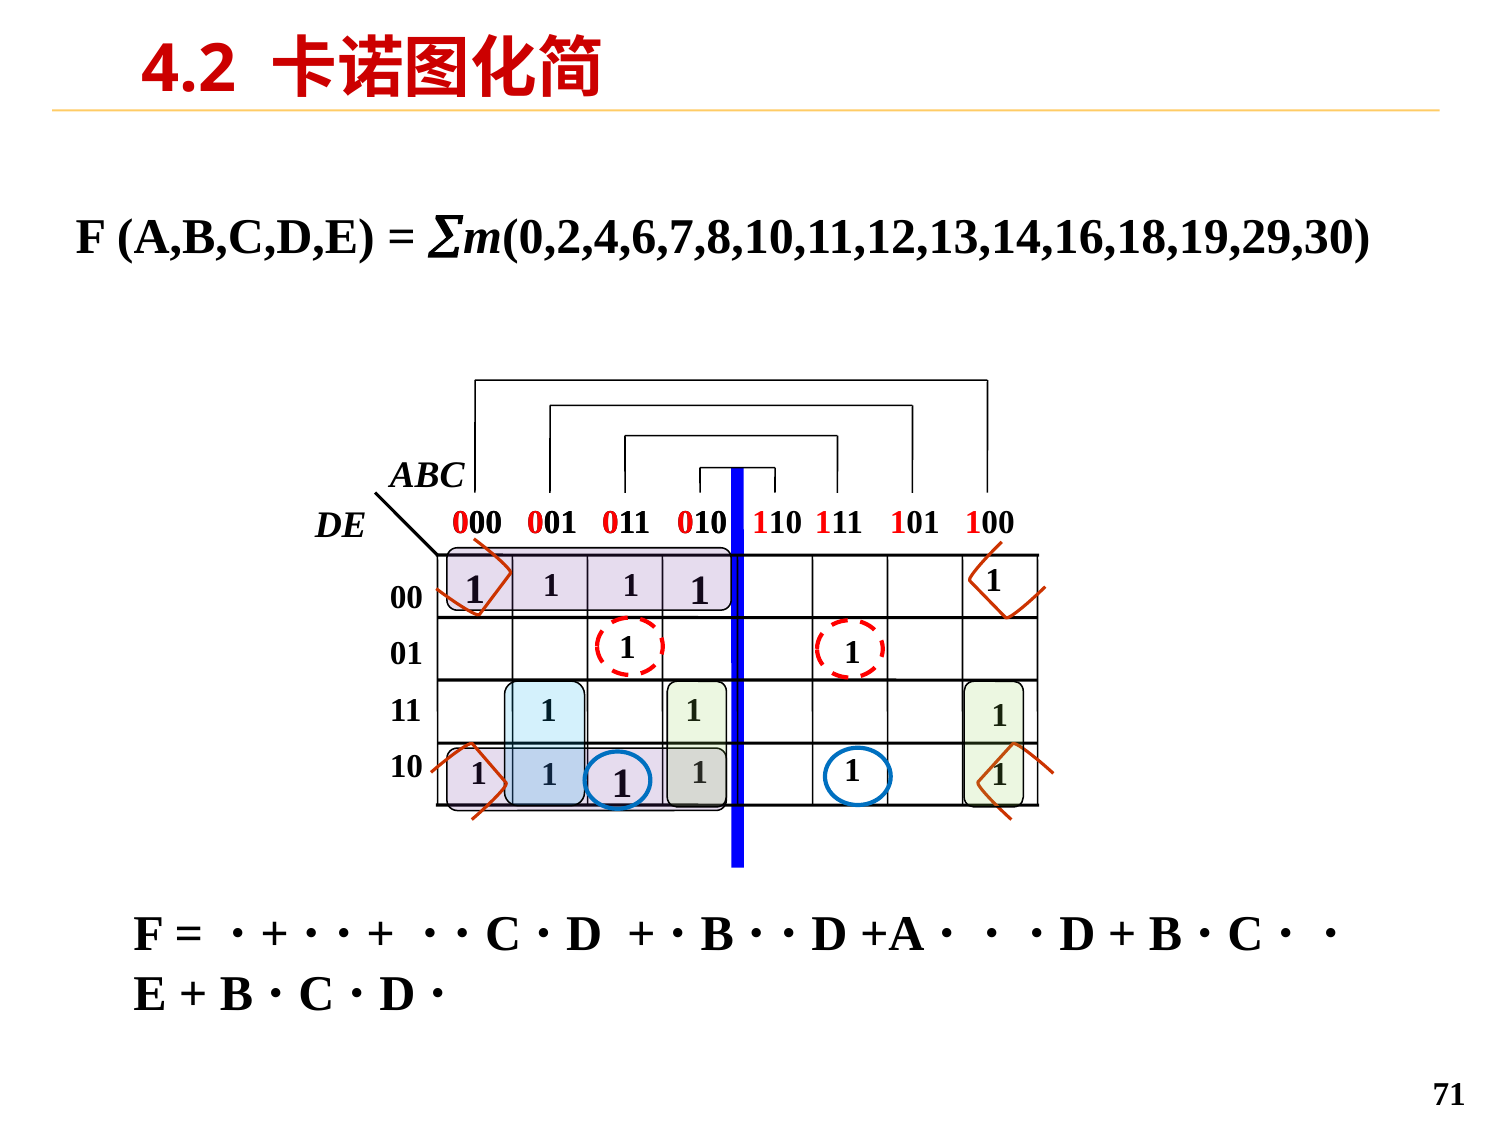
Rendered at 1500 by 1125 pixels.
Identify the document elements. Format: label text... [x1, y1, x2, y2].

text_box [467, 815, 478, 820]
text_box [437, 379, 1038, 548]
text_box [1005, 814, 1017, 820]
text_box [1041, 582, 1046, 591]
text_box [437, 554, 1038, 806]
title 4.2 卡诺图化简 [131, 31, 1128, 110]
slide_number 71 [1417, 1064, 1500, 1120]
text_box [1041, 762, 1054, 787]
text_box F (A,B,C,D,E) = m(0,2,4,6,7,8,10,11,12,13,14,16,18,19,29,30) [60, 196, 1410, 271]
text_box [299, 442, 434, 804]
